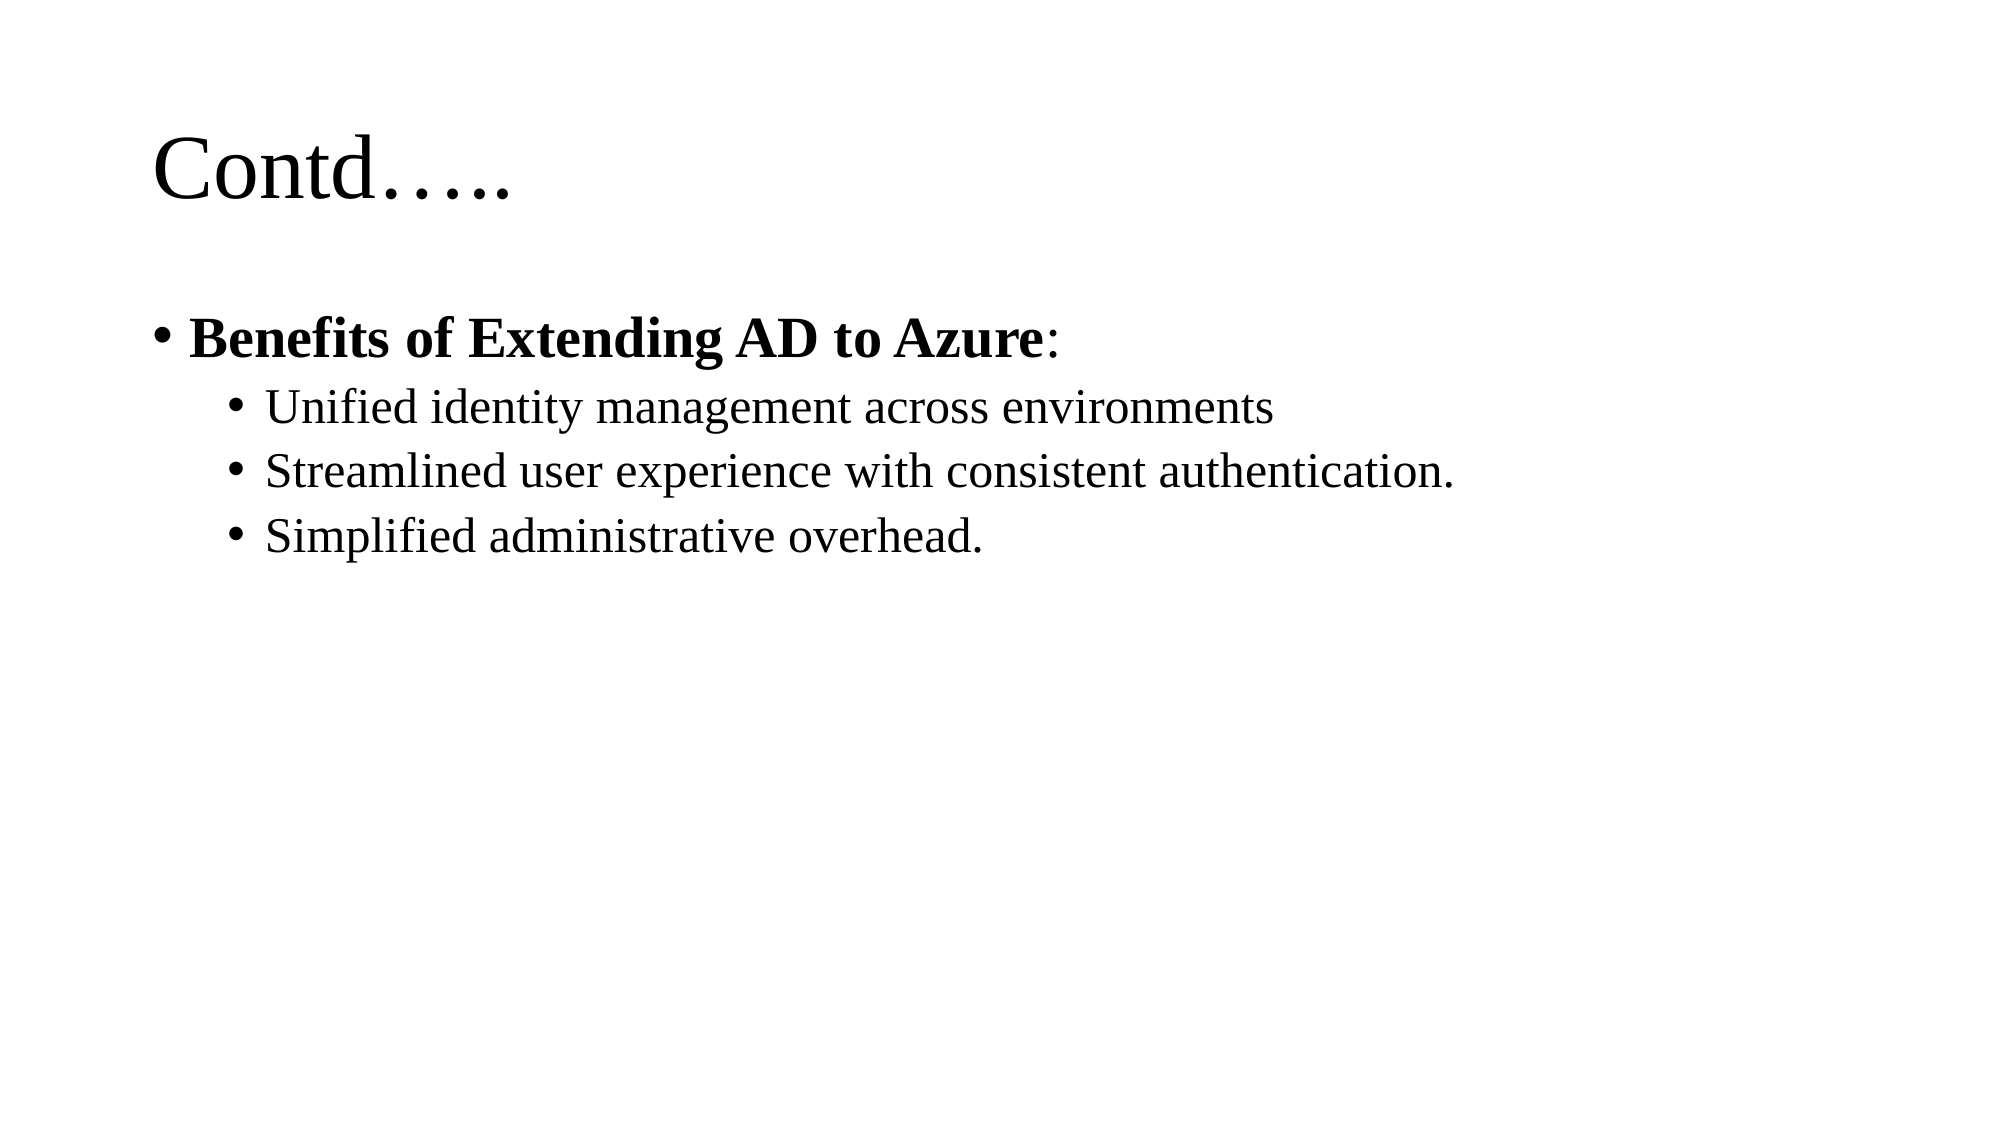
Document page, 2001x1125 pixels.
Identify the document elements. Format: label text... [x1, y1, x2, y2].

list Benefits of Extending AD to Azure: Unified identity management across environments Streamlined user experience with consistent authentication. Simplified administrative overhead. [137, 299, 1863, 1014]
title Contd….. [137, 59, 1863, 278]
